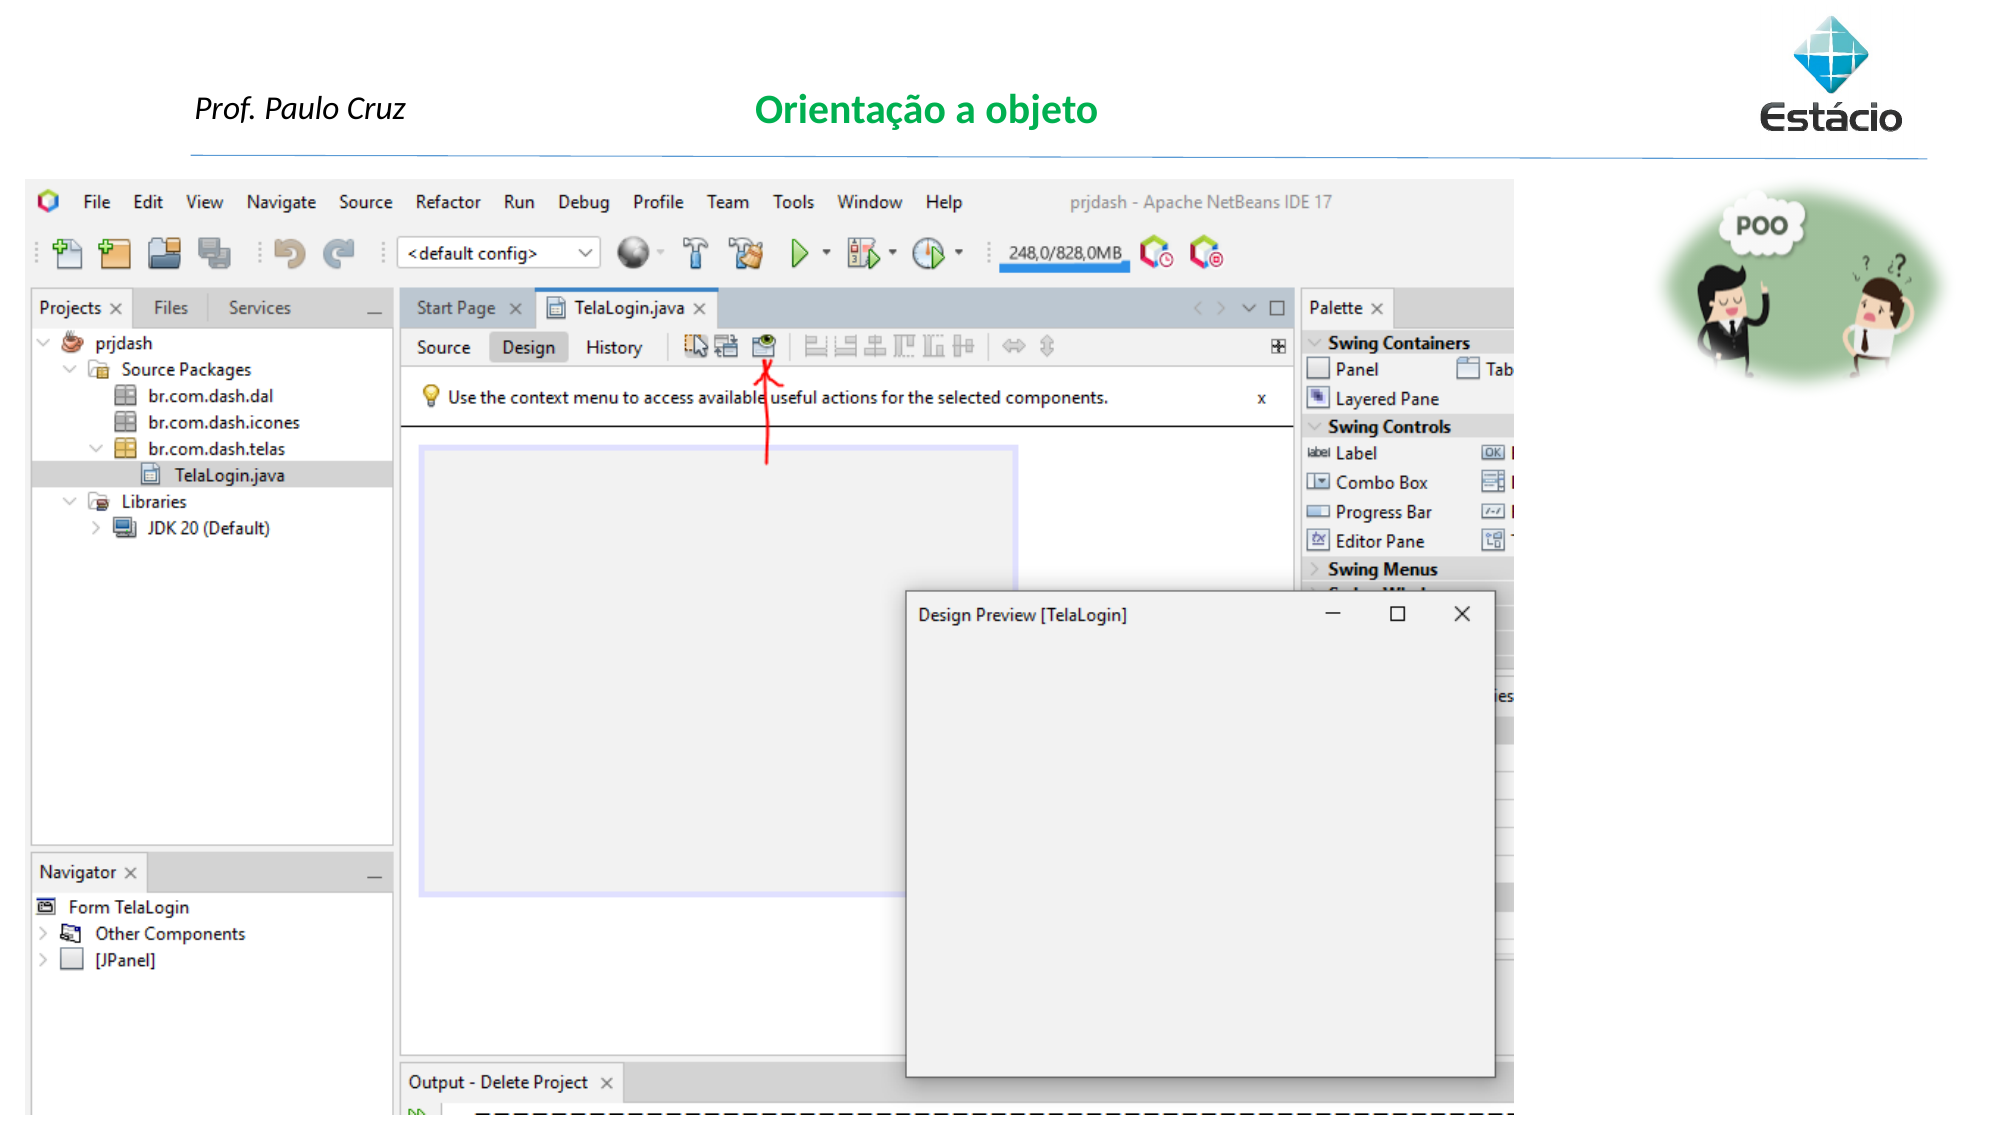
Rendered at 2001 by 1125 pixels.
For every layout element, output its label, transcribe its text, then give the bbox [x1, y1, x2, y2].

text_box Orientação a objeto [740, 74, 1206, 139]
text_box Prof. Paulo Cruz [179, 79, 422, 134]
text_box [190, 155, 1928, 159]
picture [1750, 4, 1915, 154]
picture [25, 179, 1514, 1115]
picture [1645, 173, 1960, 400]
